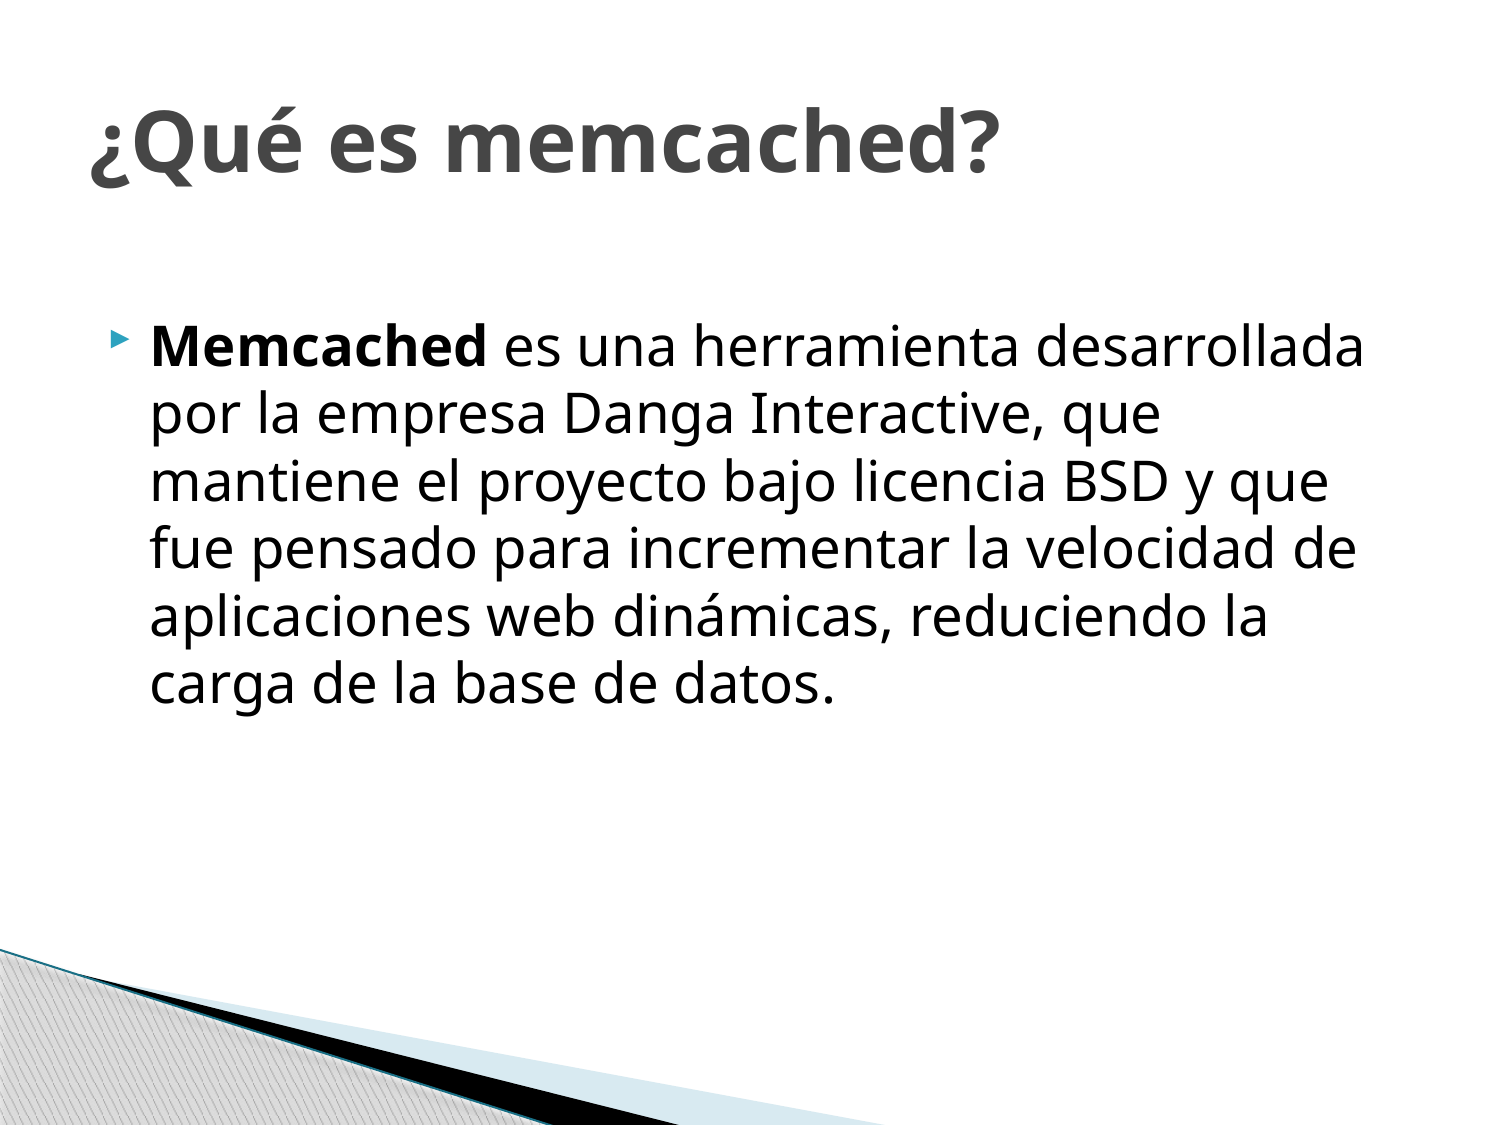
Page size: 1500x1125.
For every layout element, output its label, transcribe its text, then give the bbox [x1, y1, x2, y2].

list Memcached es una herramienta desarrollada por la empresa Danga Interactive, que mantiene el proyecto bajo licencia BSD y que fue pensado para incrementar la velocidad de aplicaciones web dinámicas, reduciendo la carga de la base de datos. [75, 302, 1425, 986]
title ¿Qué es memcached? [75, 45, 1425, 233]
